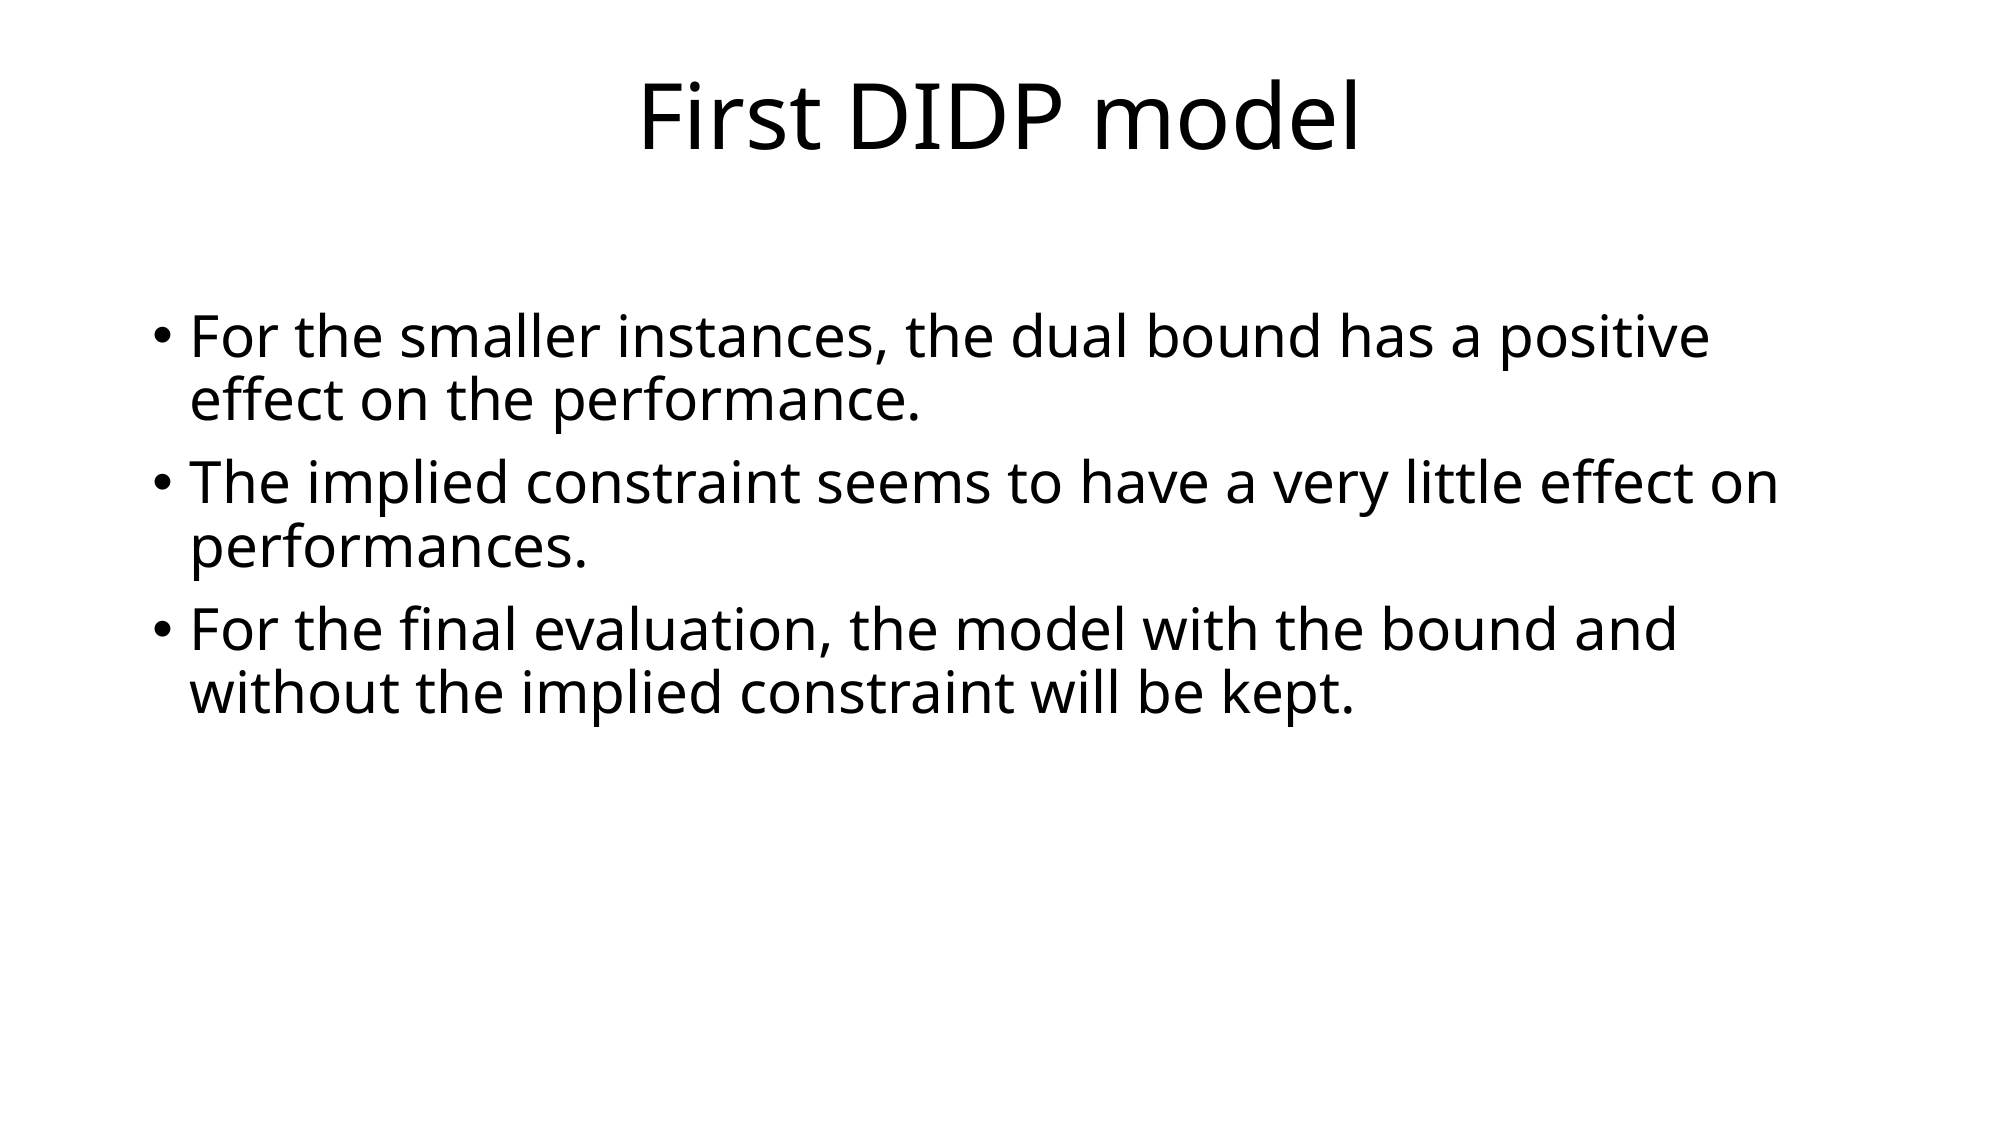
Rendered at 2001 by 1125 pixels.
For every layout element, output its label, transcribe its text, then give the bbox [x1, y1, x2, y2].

title First DIDP model [137, 59, 1863, 181]
list For the smaller instances, the dual bound has a positive effect on the performance. The implied constraint seems to have a very little effect on performances. For the final evaluation, the model with the bound and without the implied constraint will be kept. [137, 299, 1863, 1014]
